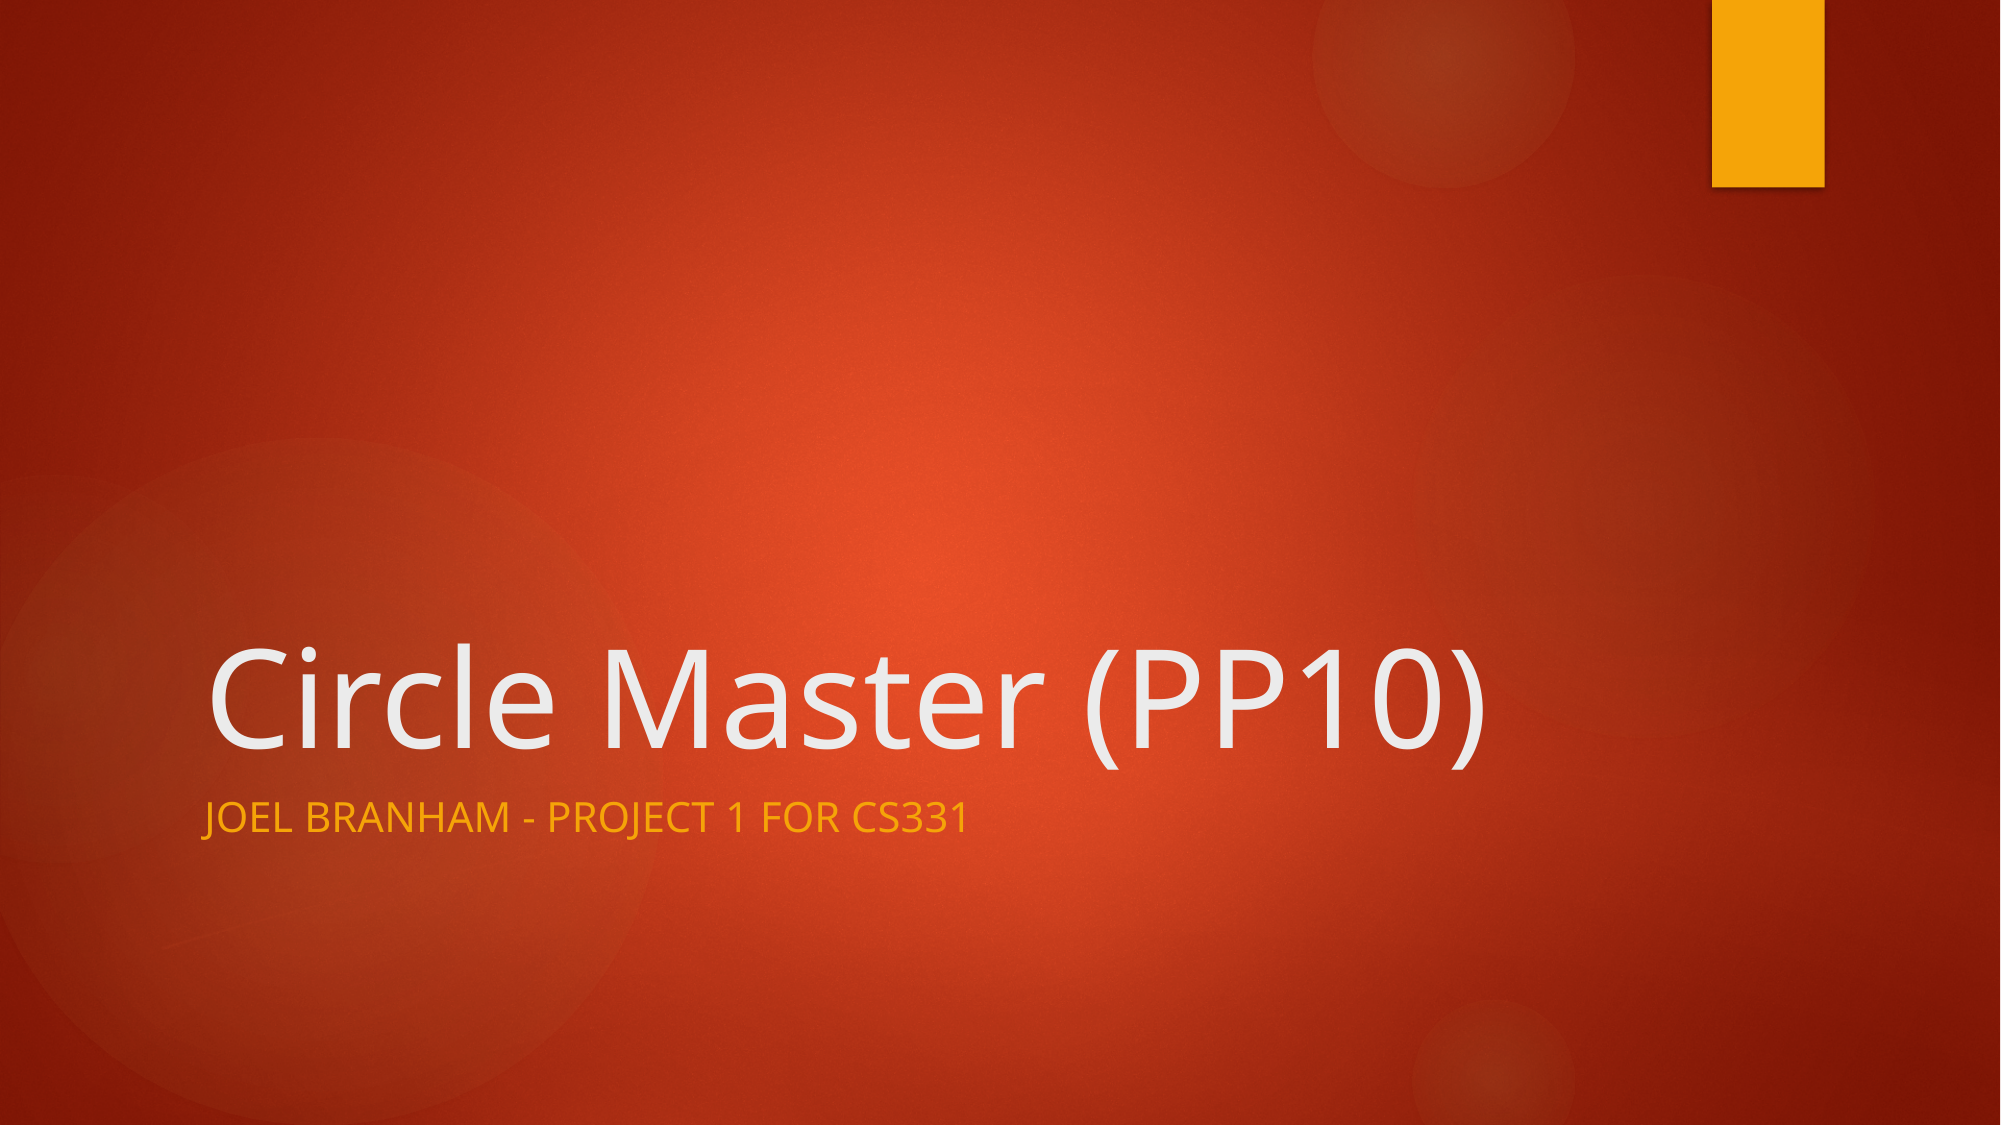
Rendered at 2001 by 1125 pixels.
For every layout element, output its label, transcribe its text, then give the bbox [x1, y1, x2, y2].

title Circle Master (PP10) [189, 237, 1638, 783]
subtitle Joel Branham - Project 1 For CS331 [189, 783, 1638, 925]
